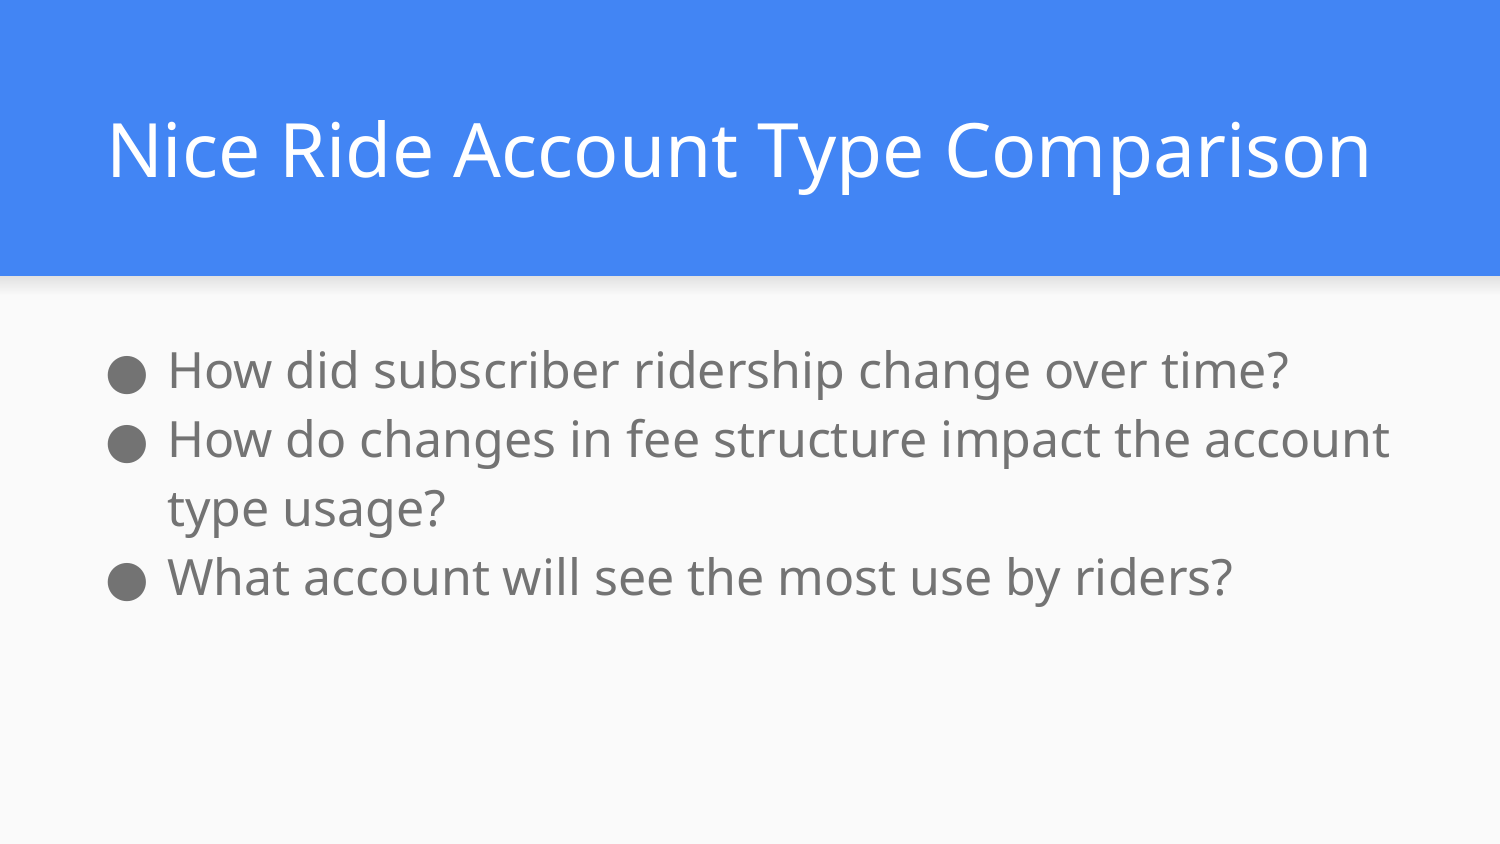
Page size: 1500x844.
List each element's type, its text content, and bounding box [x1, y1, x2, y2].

title Nice Ride Account Type Comparison [75, 161, 1425, 288]
list How did subscriber ridership change over time? How do changes in fee structure impact the account type usage? What account will see the most use by riders? [77, 314, 1427, 760]
